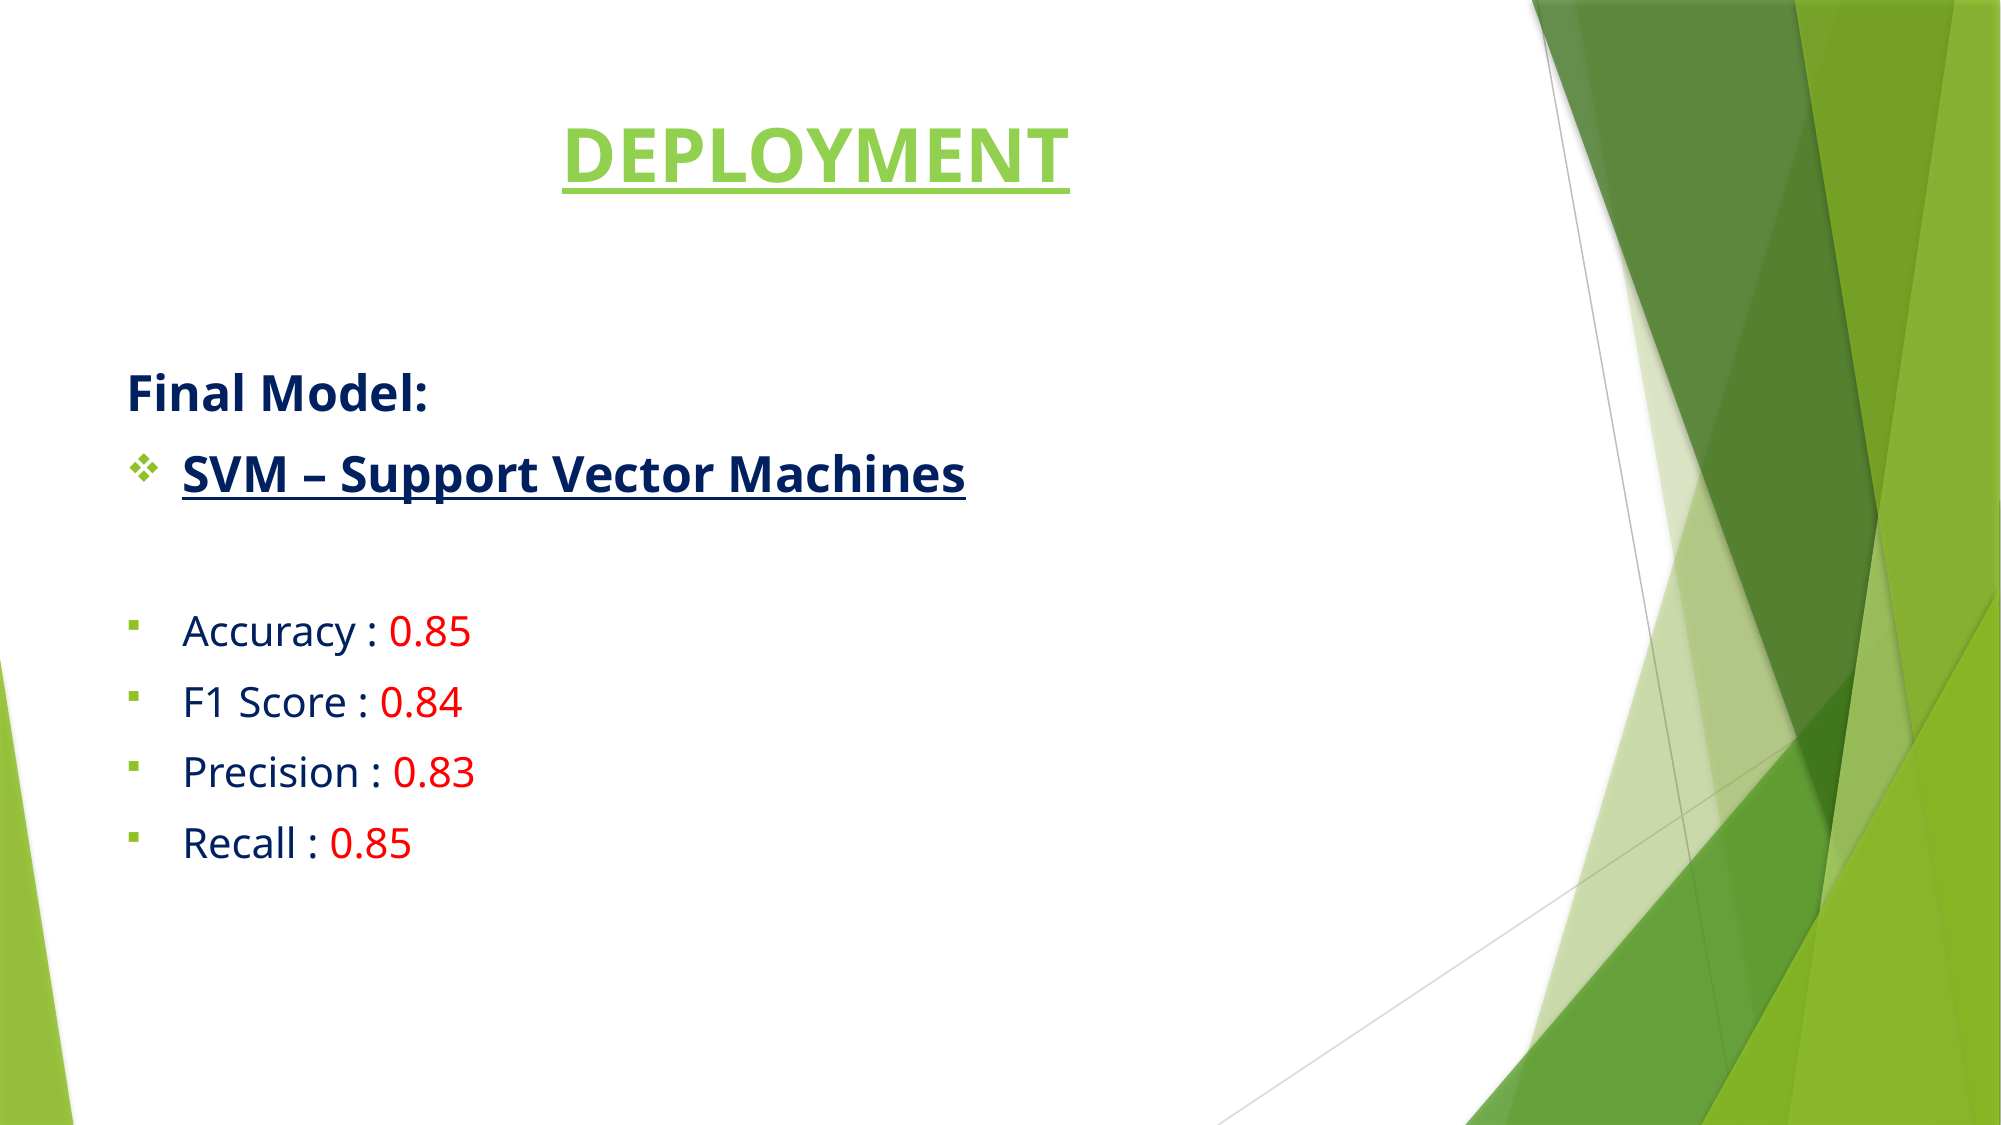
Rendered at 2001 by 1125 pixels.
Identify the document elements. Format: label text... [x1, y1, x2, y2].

list Final Model: SVM – Support Vector Machines Accuracy : 0.85 F1 Score : 0.84 Precision : 0.83 Recall : 0.85 [111, 354, 1522, 992]
title DEPLOYMENT [111, 99, 1522, 317]
